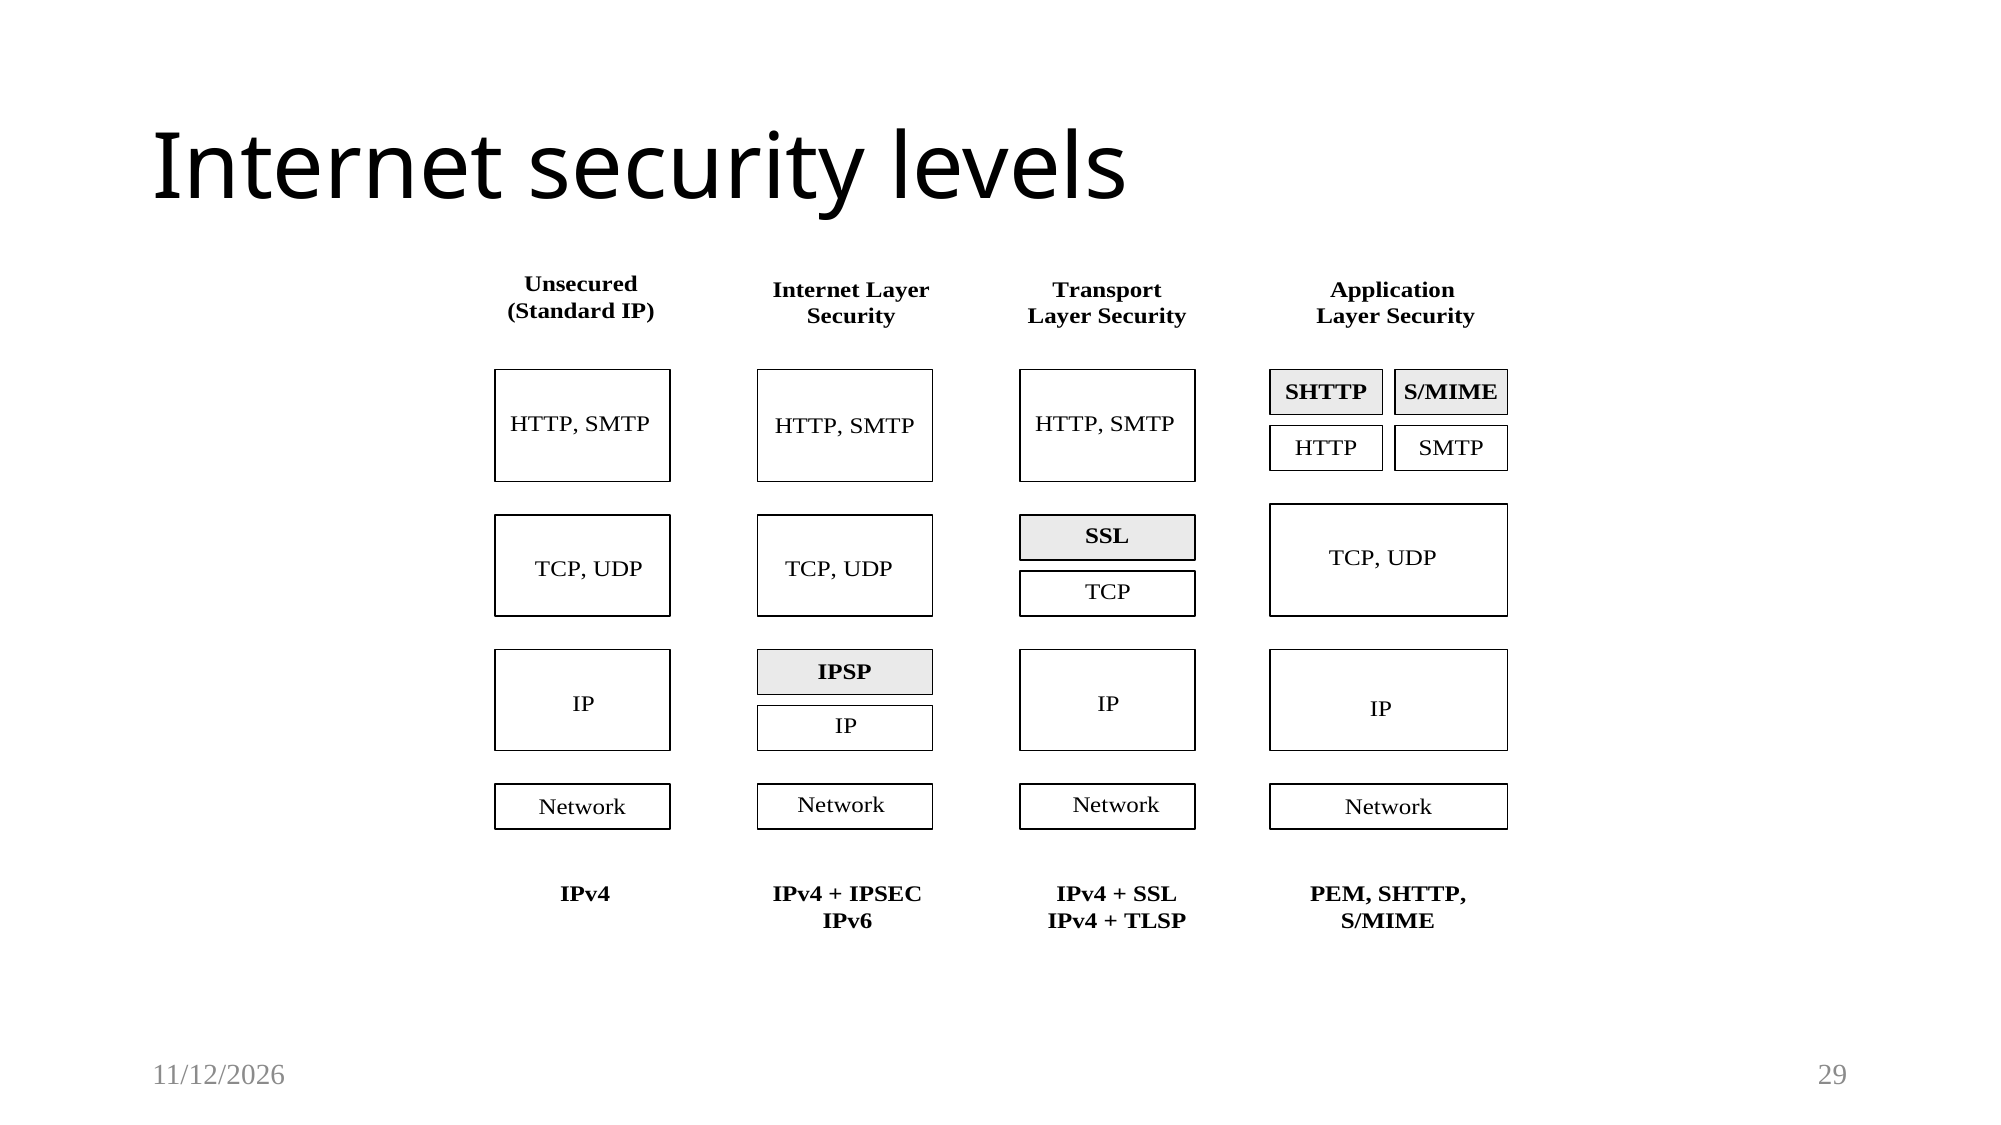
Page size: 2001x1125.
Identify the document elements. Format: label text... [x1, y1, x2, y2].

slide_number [137, 1042, 588, 1103]
picture [491, 262, 1509, 942]
slide_number 29 [1412, 1042, 1863, 1103]
title Internet security levels [137, 59, 1863, 278]
